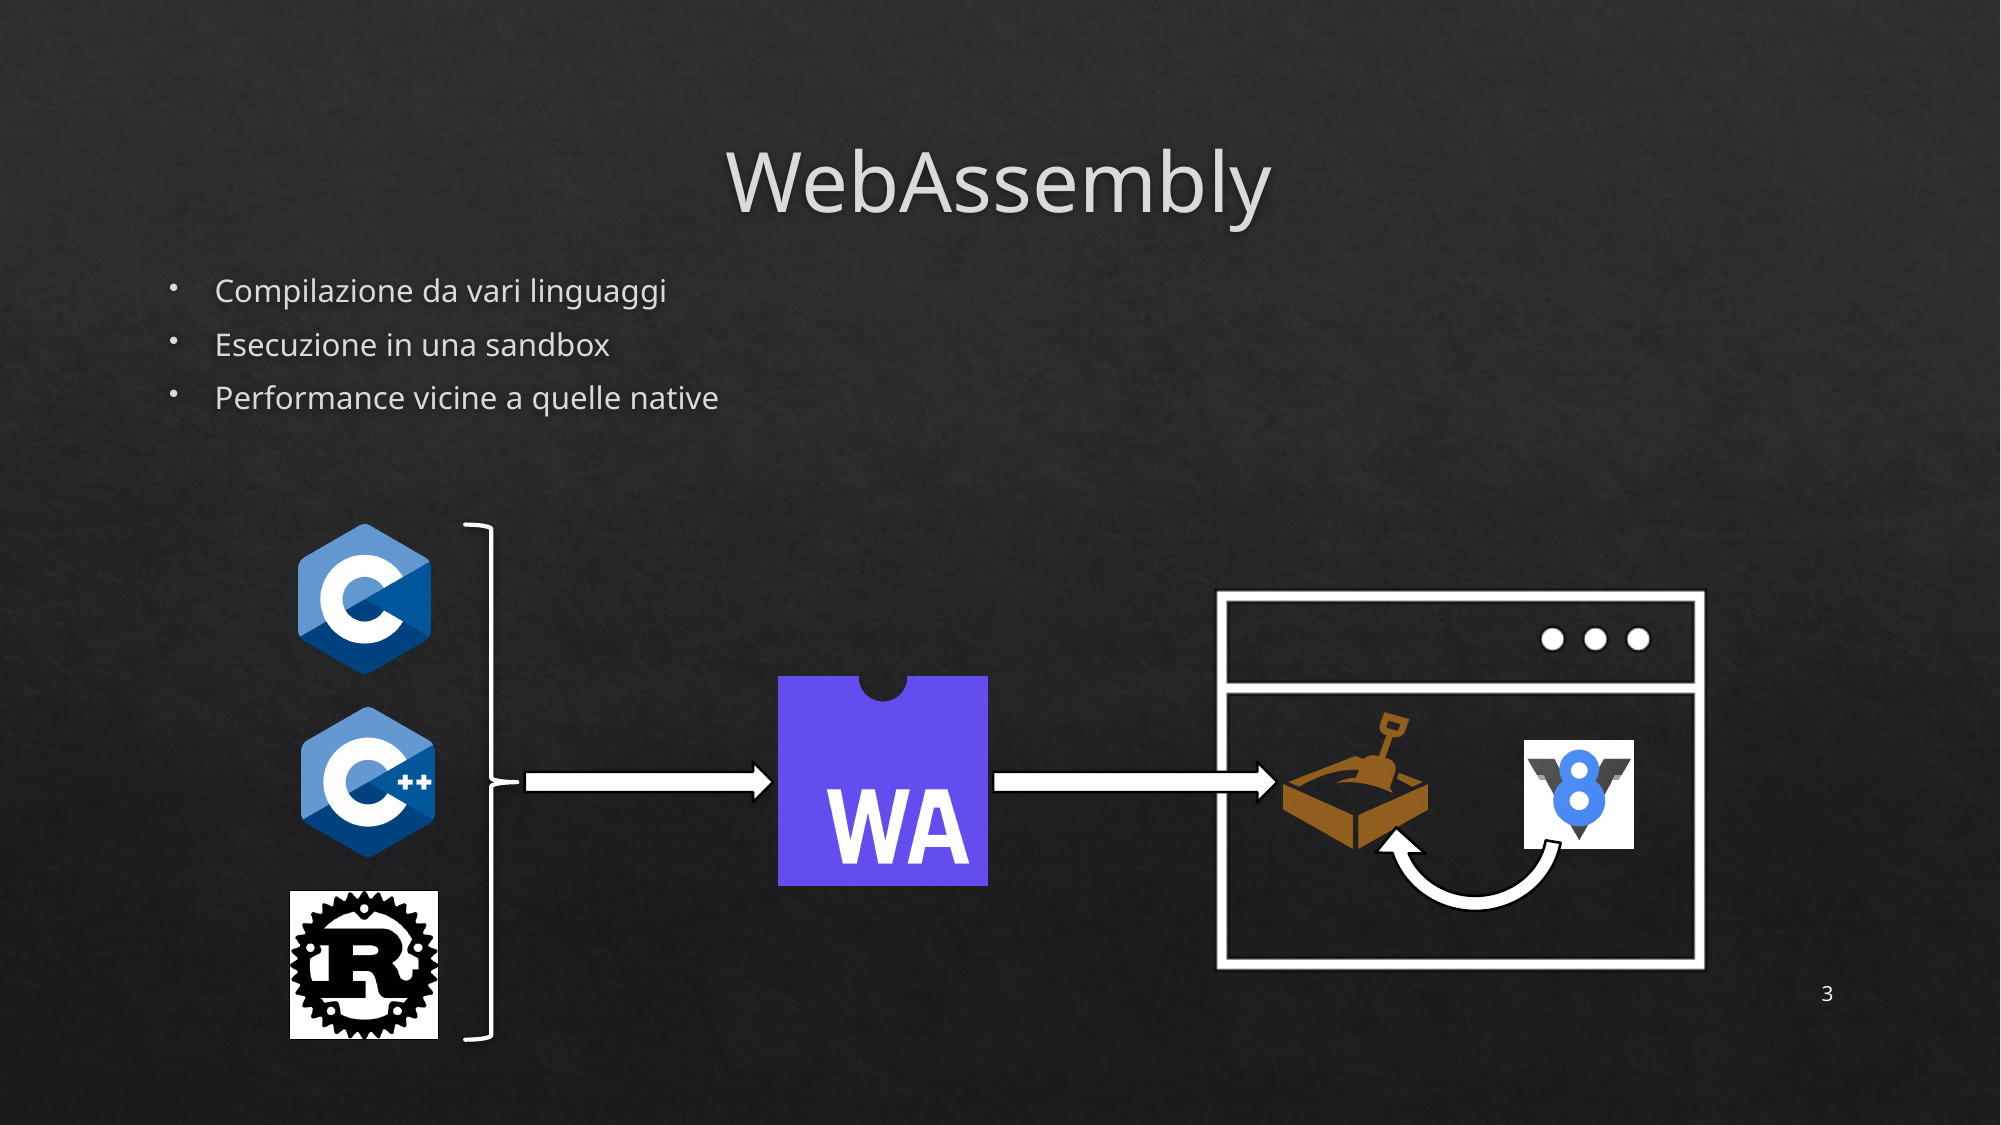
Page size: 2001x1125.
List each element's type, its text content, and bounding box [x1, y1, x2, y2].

picture [289, 890, 440, 1040]
text_box [995, 770, 1159, 794]
list Compilazione da vari linguaggi Esecuzione in una sandbox Performance vicine a quelle native [149, 263, 1849, 424]
text_box [523, 760, 770, 804]
title WebAssembly [149, 99, 1849, 259]
picture [301, 707, 435, 857]
slide_number 3 [1763, 965, 1849, 1025]
picture [1166, 486, 1755, 1075]
text_box [463, 522, 520, 1042]
picture [778, 675, 988, 886]
picture [297, 524, 431, 674]
